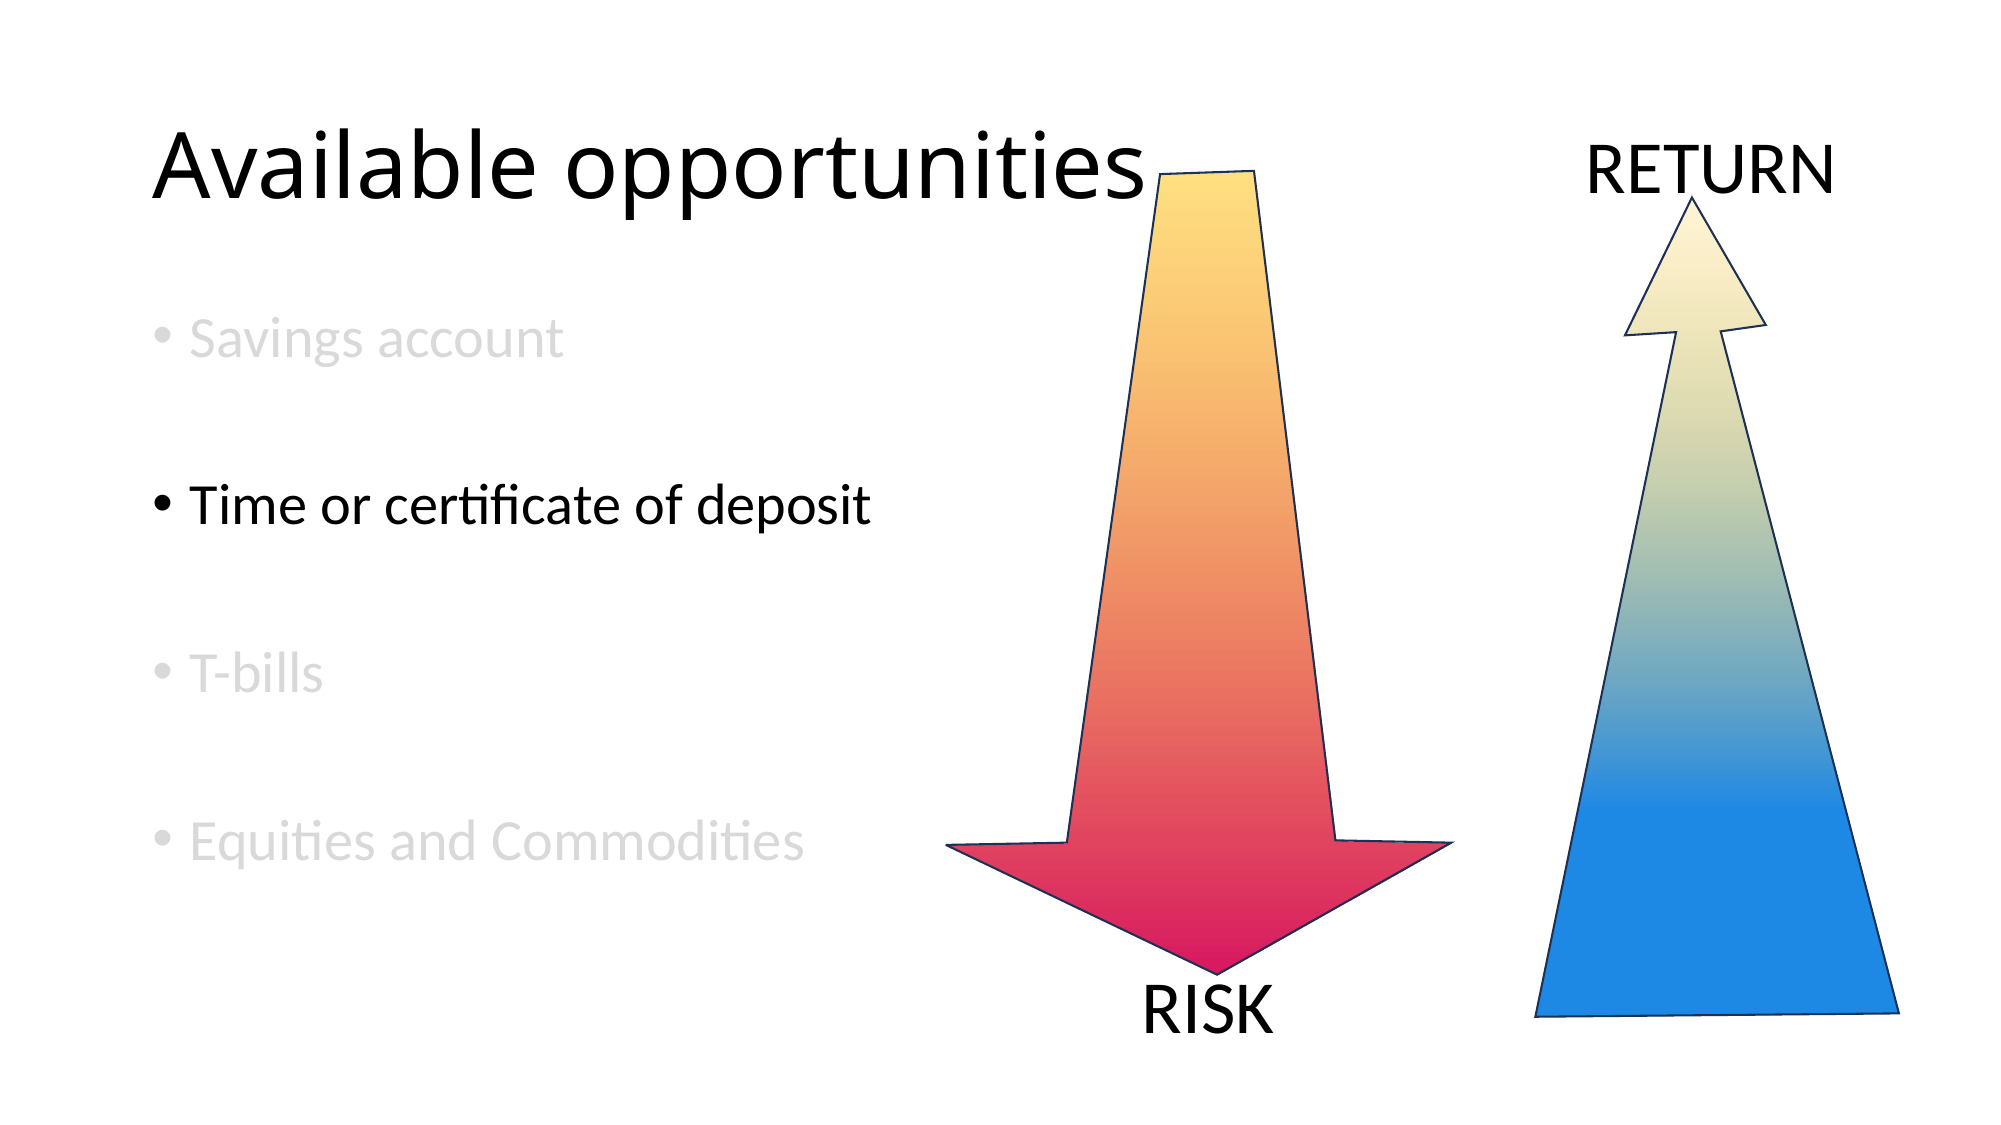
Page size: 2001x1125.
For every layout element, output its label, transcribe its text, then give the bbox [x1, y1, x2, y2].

list Savings account Time or certificate of deposit T-bills Equities and Commodities [137, 299, 1863, 1066]
title Available opportunities [137, 59, 1863, 278]
text_box [945, 169, 1455, 951]
text_box RETURN [1471, 111, 1952, 217]
text_box RISK [968, 951, 1449, 1056]
text_box [1534, 217, 1901, 1018]
